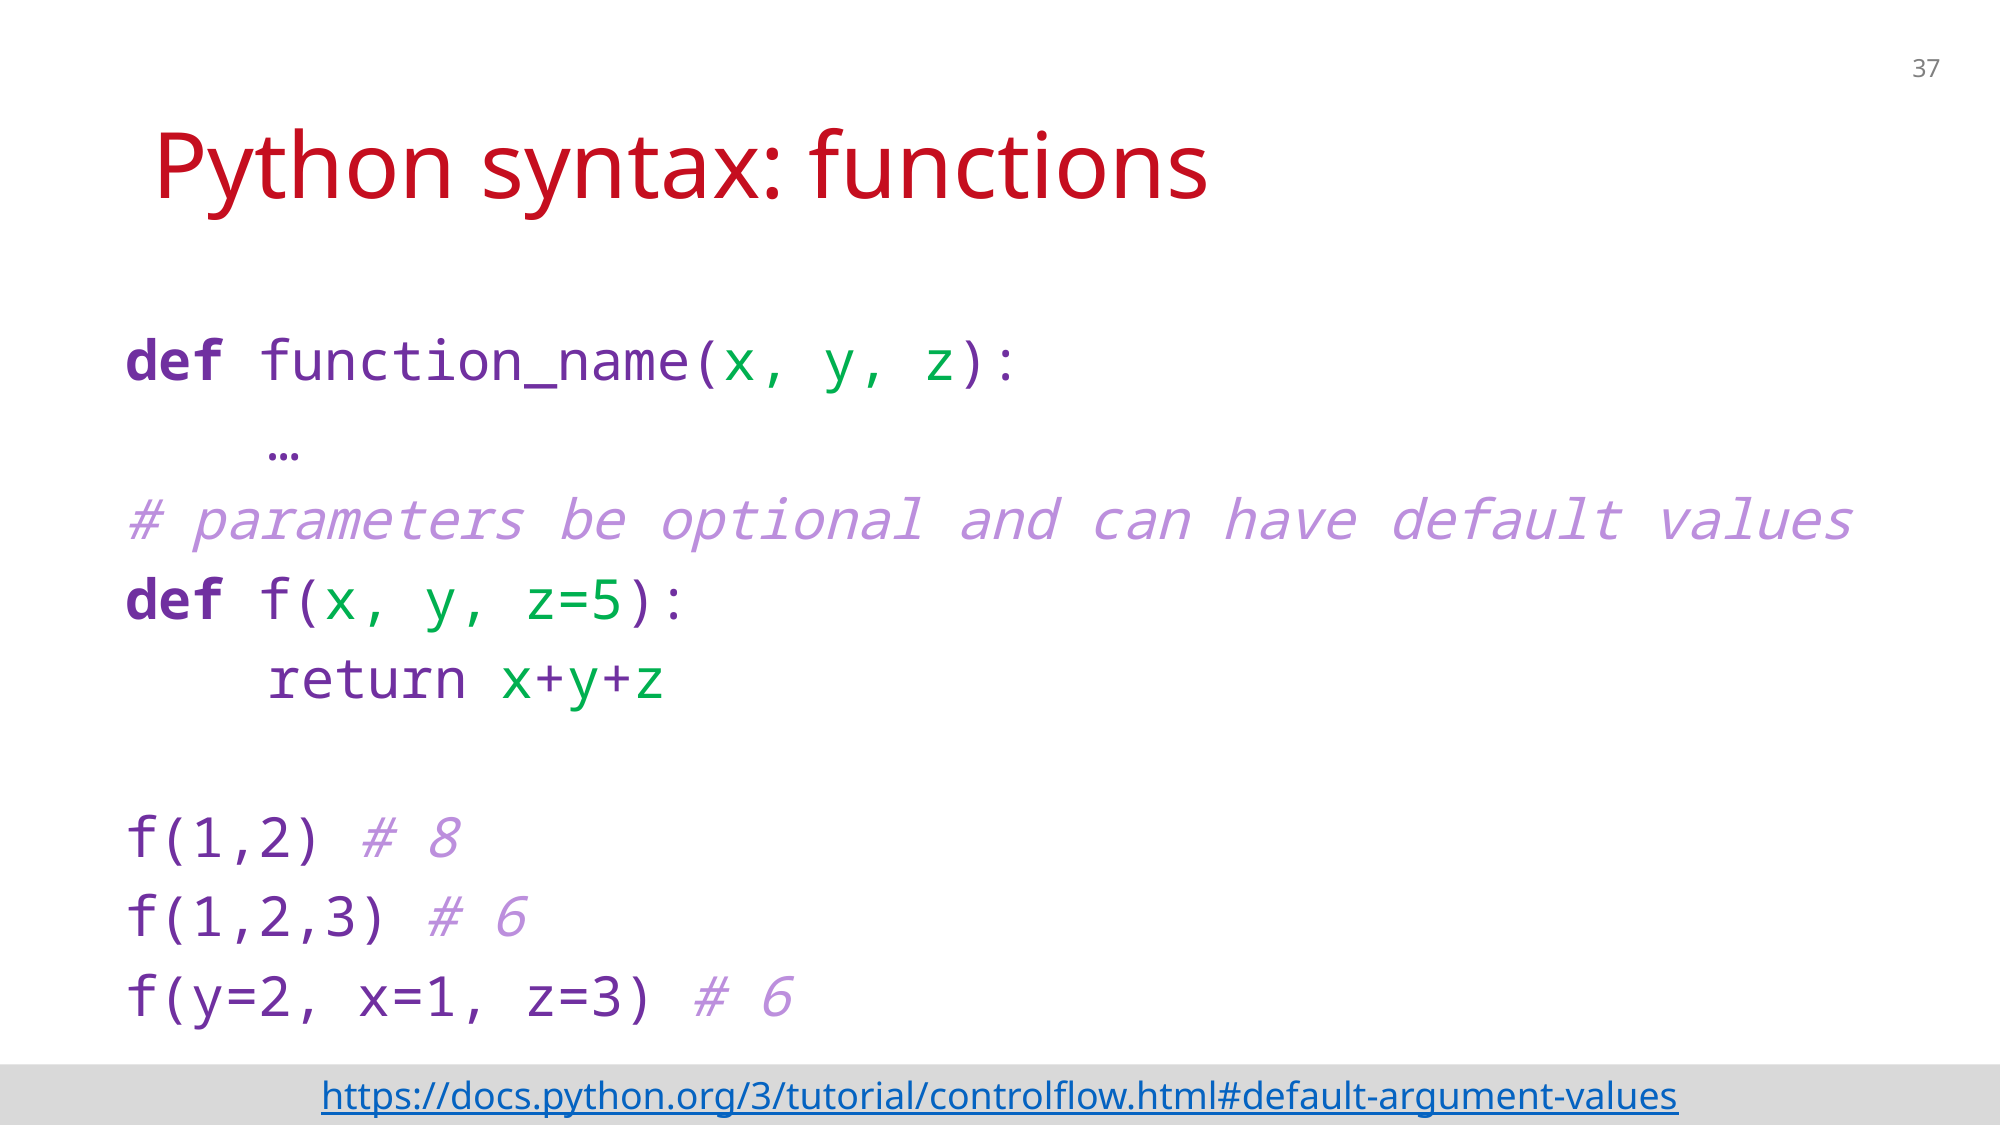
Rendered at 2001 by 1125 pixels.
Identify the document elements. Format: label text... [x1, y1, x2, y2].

title Python syntax: functions [137, 59, 1863, 239]
slide_number 37 [1505, 39, 1956, 100]
list def function_name(x, y, z): … # parameters be optional and can have default values def f(x, y, z=5): return x+y+z f(1,2) # 8 f(1,2,3) # 6 f(y=2, x=1, z=3) # 6 [110, 239, 2000, 1037]
text_box https://docs.python.org/3/tutorial/controlflow.html#default-argument-values [0, 1064, 2000, 1125]
